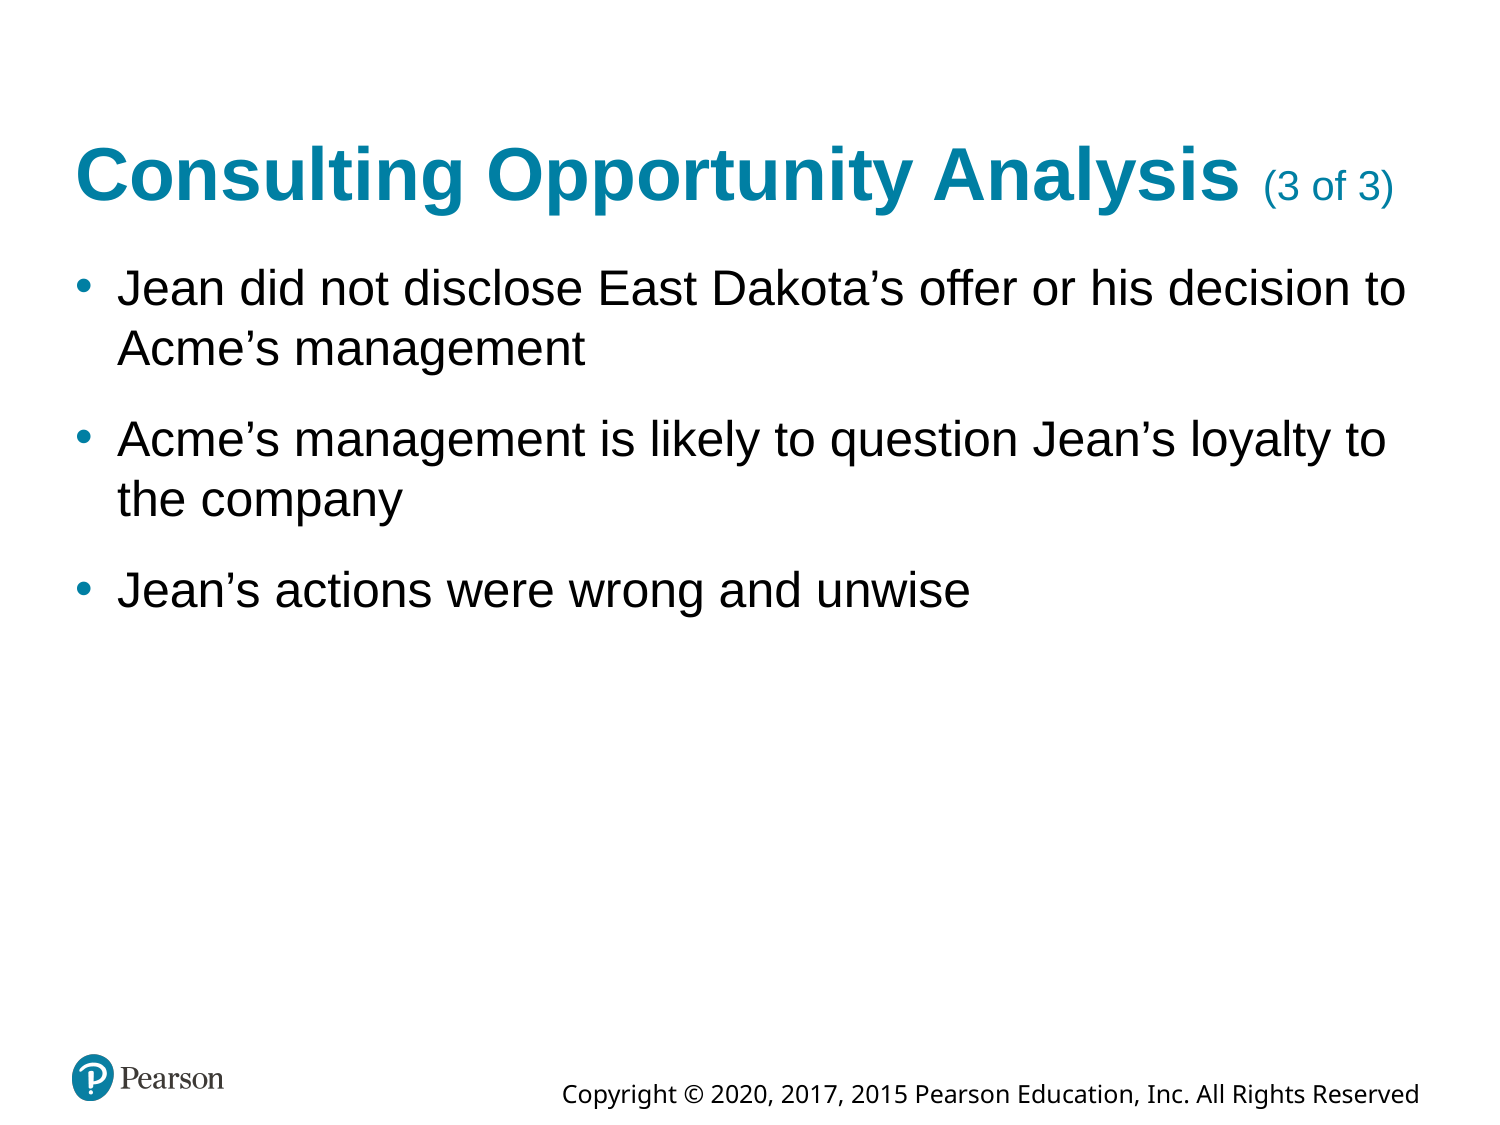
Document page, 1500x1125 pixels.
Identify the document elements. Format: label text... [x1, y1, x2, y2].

picture [80, 1063, 106, 1088]
picture [98, 1054, 224, 1101]
picture [72, 1087, 83, 1101]
title Consulting Opportunity Analysis (3 of 3) [75, 35, 1425, 216]
picture [72, 1054, 88, 1070]
list Jean did not disclose East Dakota’s offer or his decision to Acme’s management Acme’s management is likely to question Jean’s loyalty to the company Jean’s actions were wrong and unwise [75, 255, 1425, 983]
